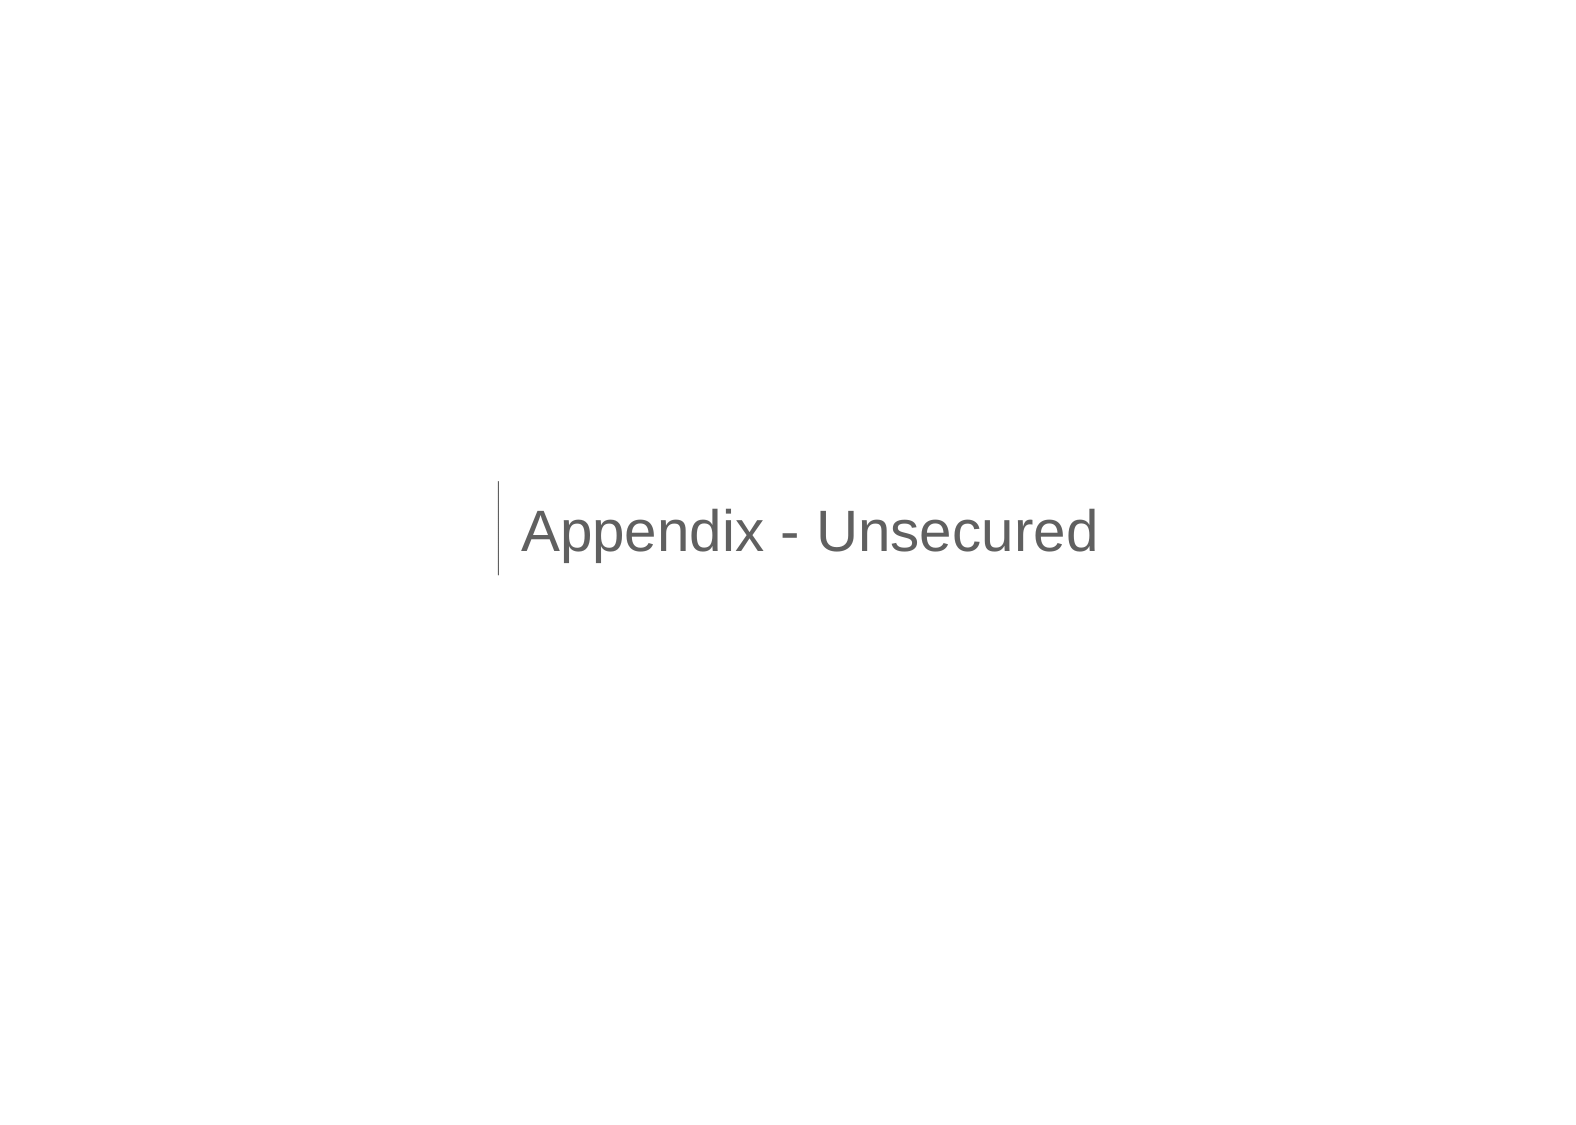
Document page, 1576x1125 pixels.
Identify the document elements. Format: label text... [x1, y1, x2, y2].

list Appendix - Unsecured [497, 481, 1500, 576]
